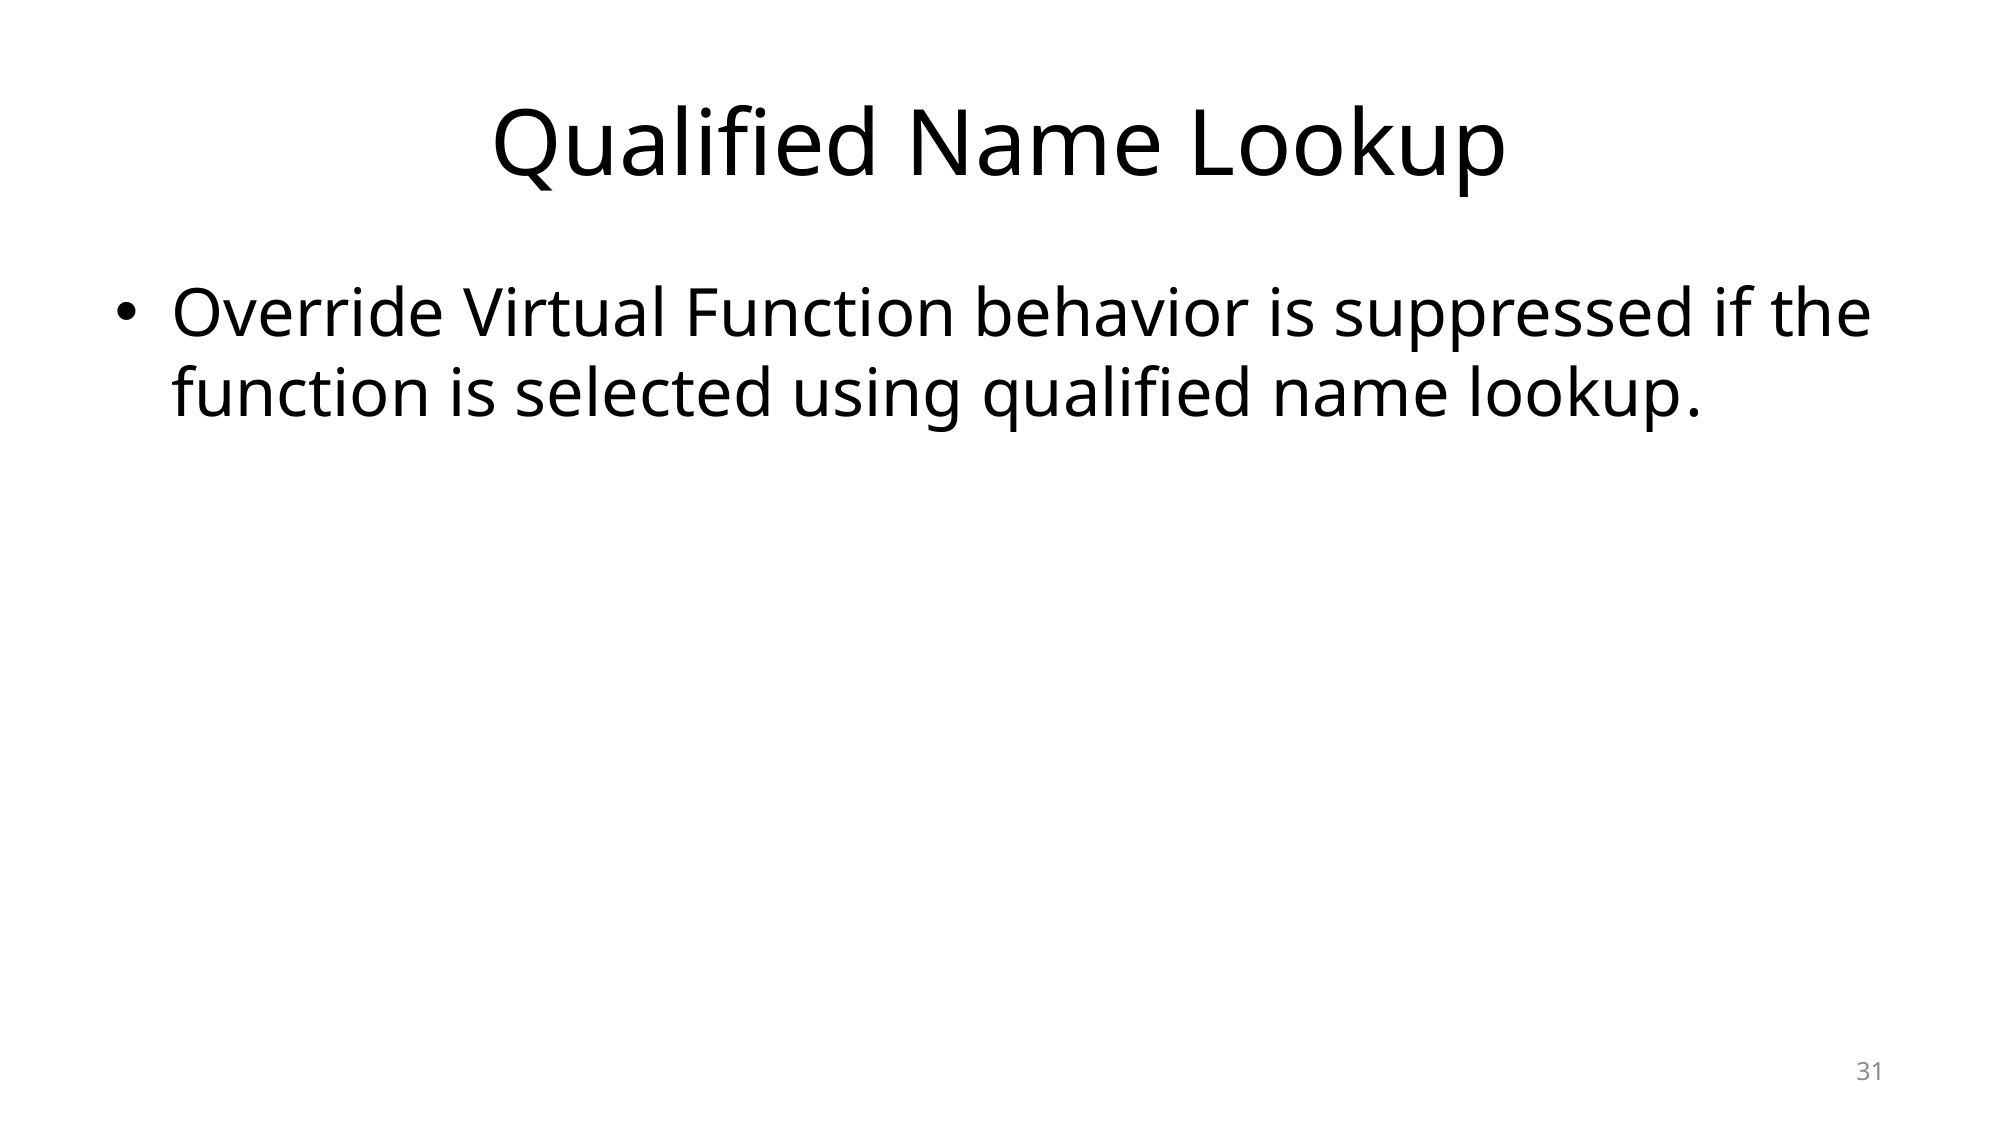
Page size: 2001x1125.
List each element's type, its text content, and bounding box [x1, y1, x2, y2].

slide_number 31 [1433, 1042, 1900, 1103]
list Override Virtual Function behavior is suppressed if the function is selected using qualified name lookup. [99, 262, 1900, 1005]
title Qualified Name Lookup [99, 45, 1900, 233]
